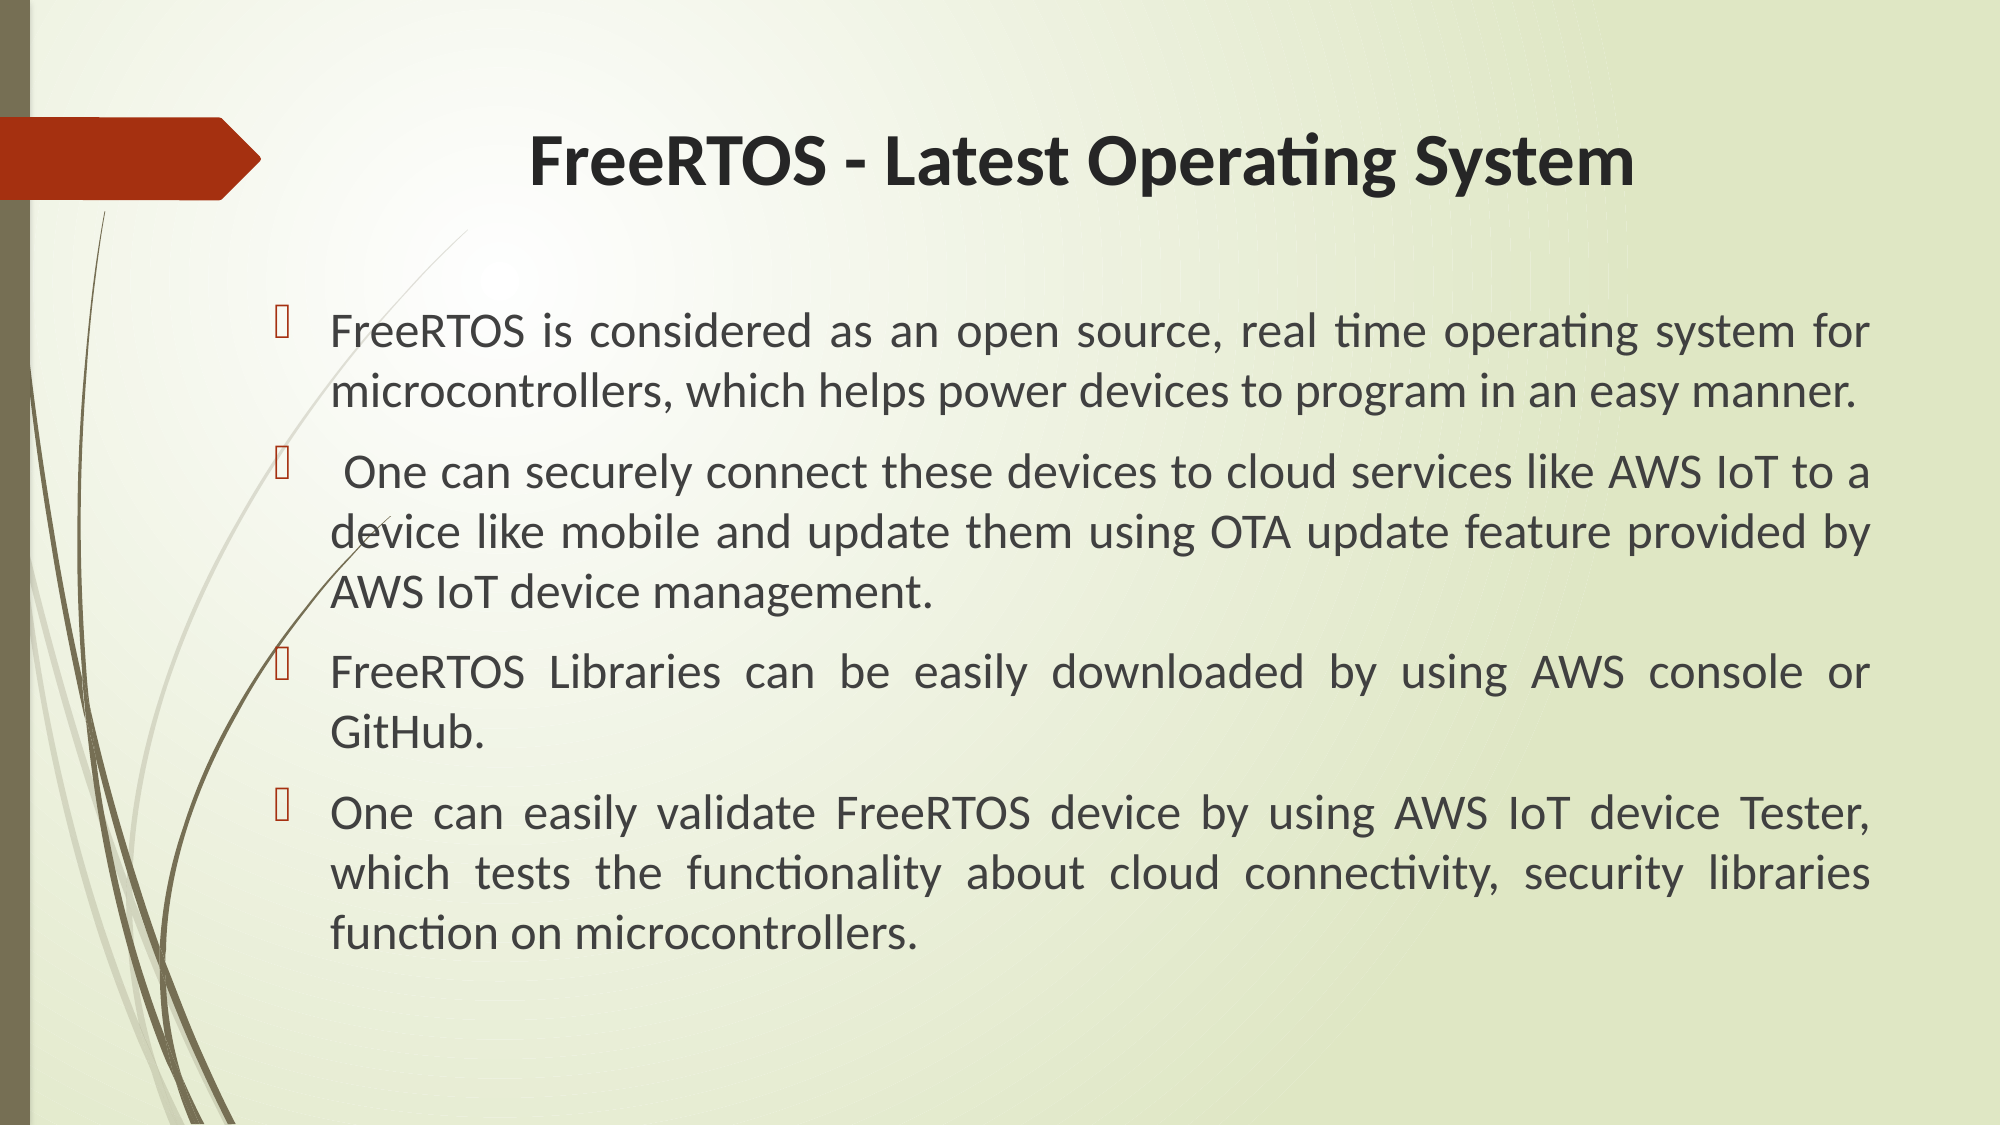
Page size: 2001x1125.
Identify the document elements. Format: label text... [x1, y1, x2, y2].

title FreeRTOS - Latest Operating System [279, 102, 1888, 289]
list FreeRTOS is considered as an open source, real time operating system for microcontrollers, which helps power devices to program in an easy manner. One can securely connect these devices to cloud services like AWS IoT to a device like mobile and update them using OTA update feature provided by AWS IoT device management. FreeRTOS Libraries can be easily downloaded by using AWS console or GitHub. One can easily validate FreeRTOS device by using AWS IoT device Tester, which tests the functionality about cloud connectivity, security libraries function on microcontrollers. [258, 289, 1888, 970]
